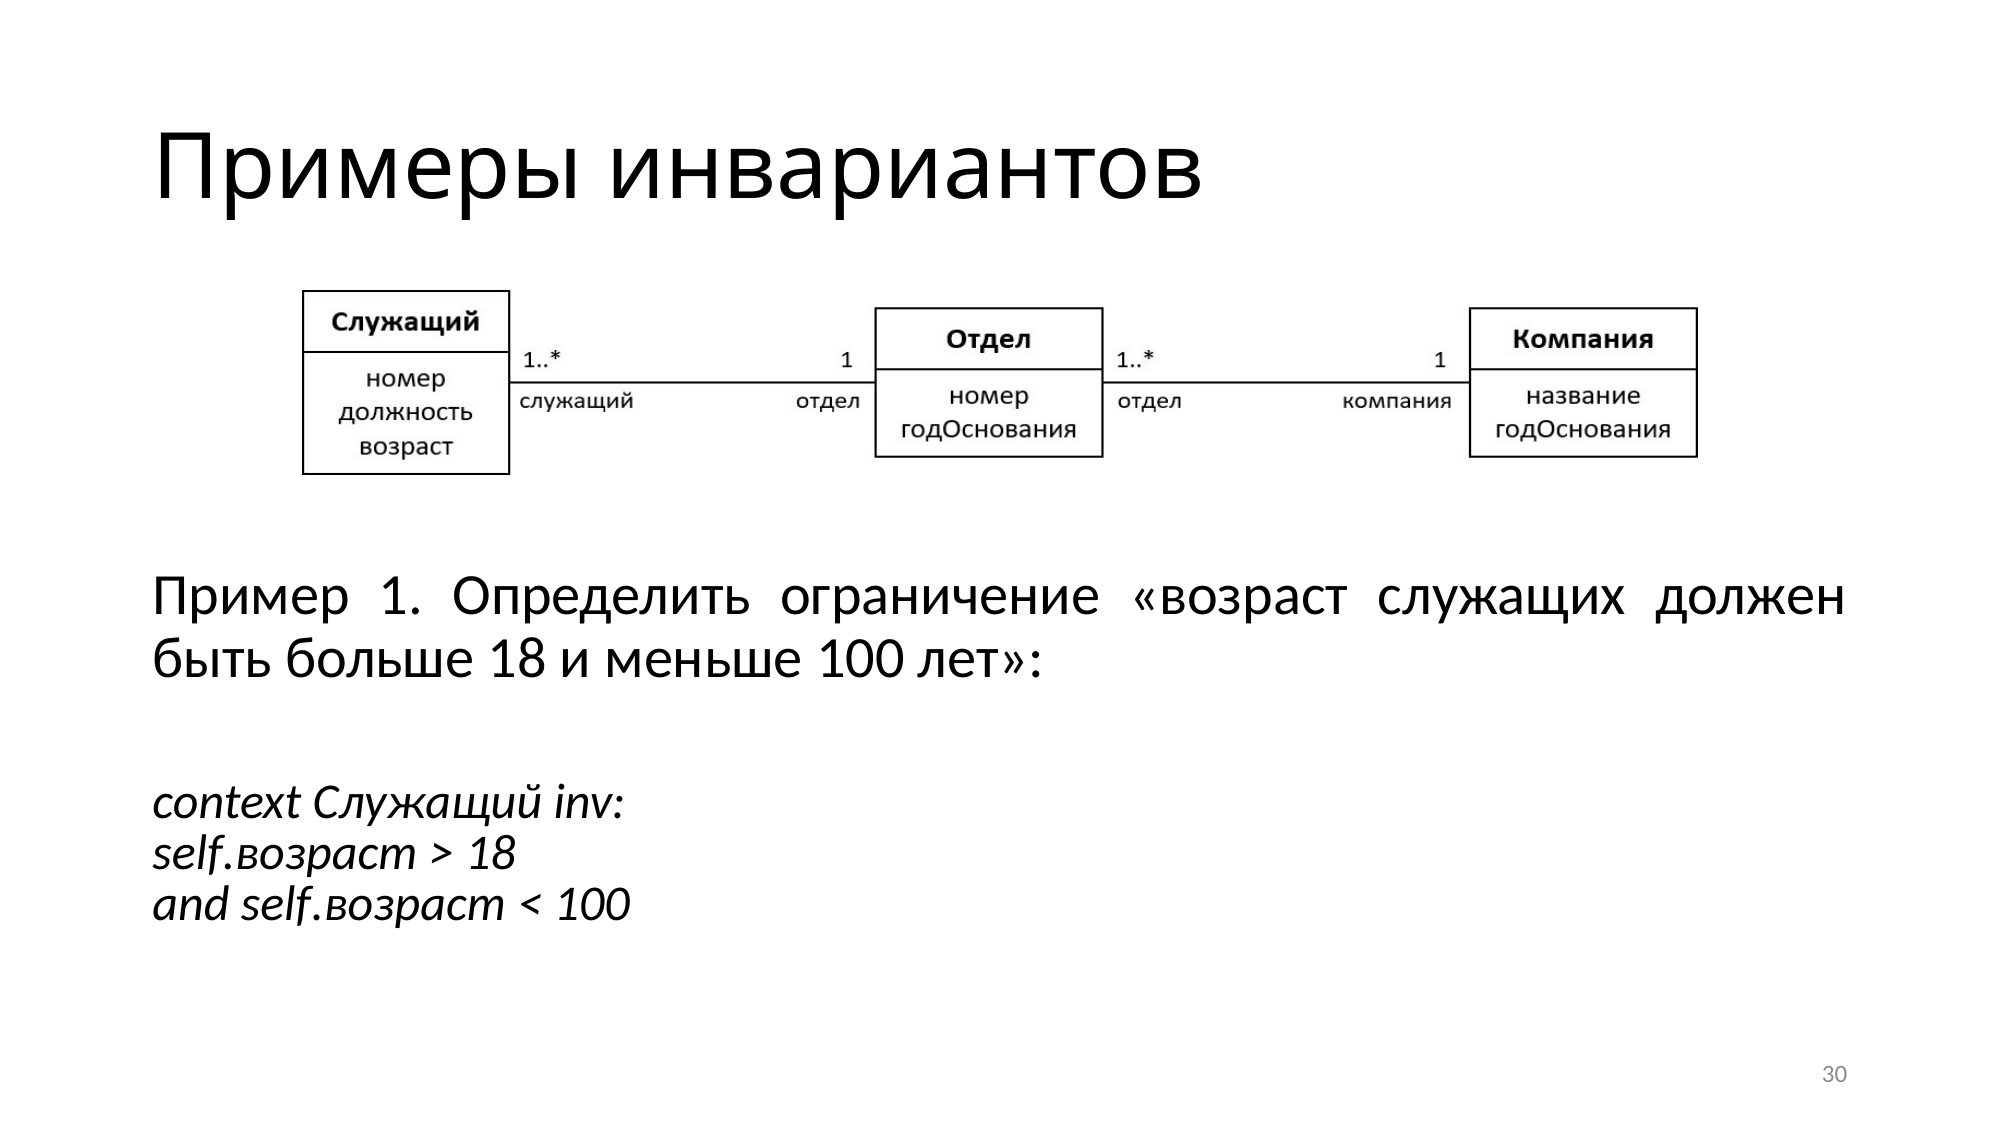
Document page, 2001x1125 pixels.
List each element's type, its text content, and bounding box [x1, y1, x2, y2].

picture [302, 290, 1698, 475]
list Пример 1. Определить ограничение «возраст служащих должен быть больше 18 и меньше 100 лет»: context Служащий inv: self.возраст > 18 and self.возраст < 100 [137, 556, 1863, 1014]
title Примеры инвариантов [137, 59, 1863, 278]
slide_number 30 [1412, 1042, 1863, 1103]
